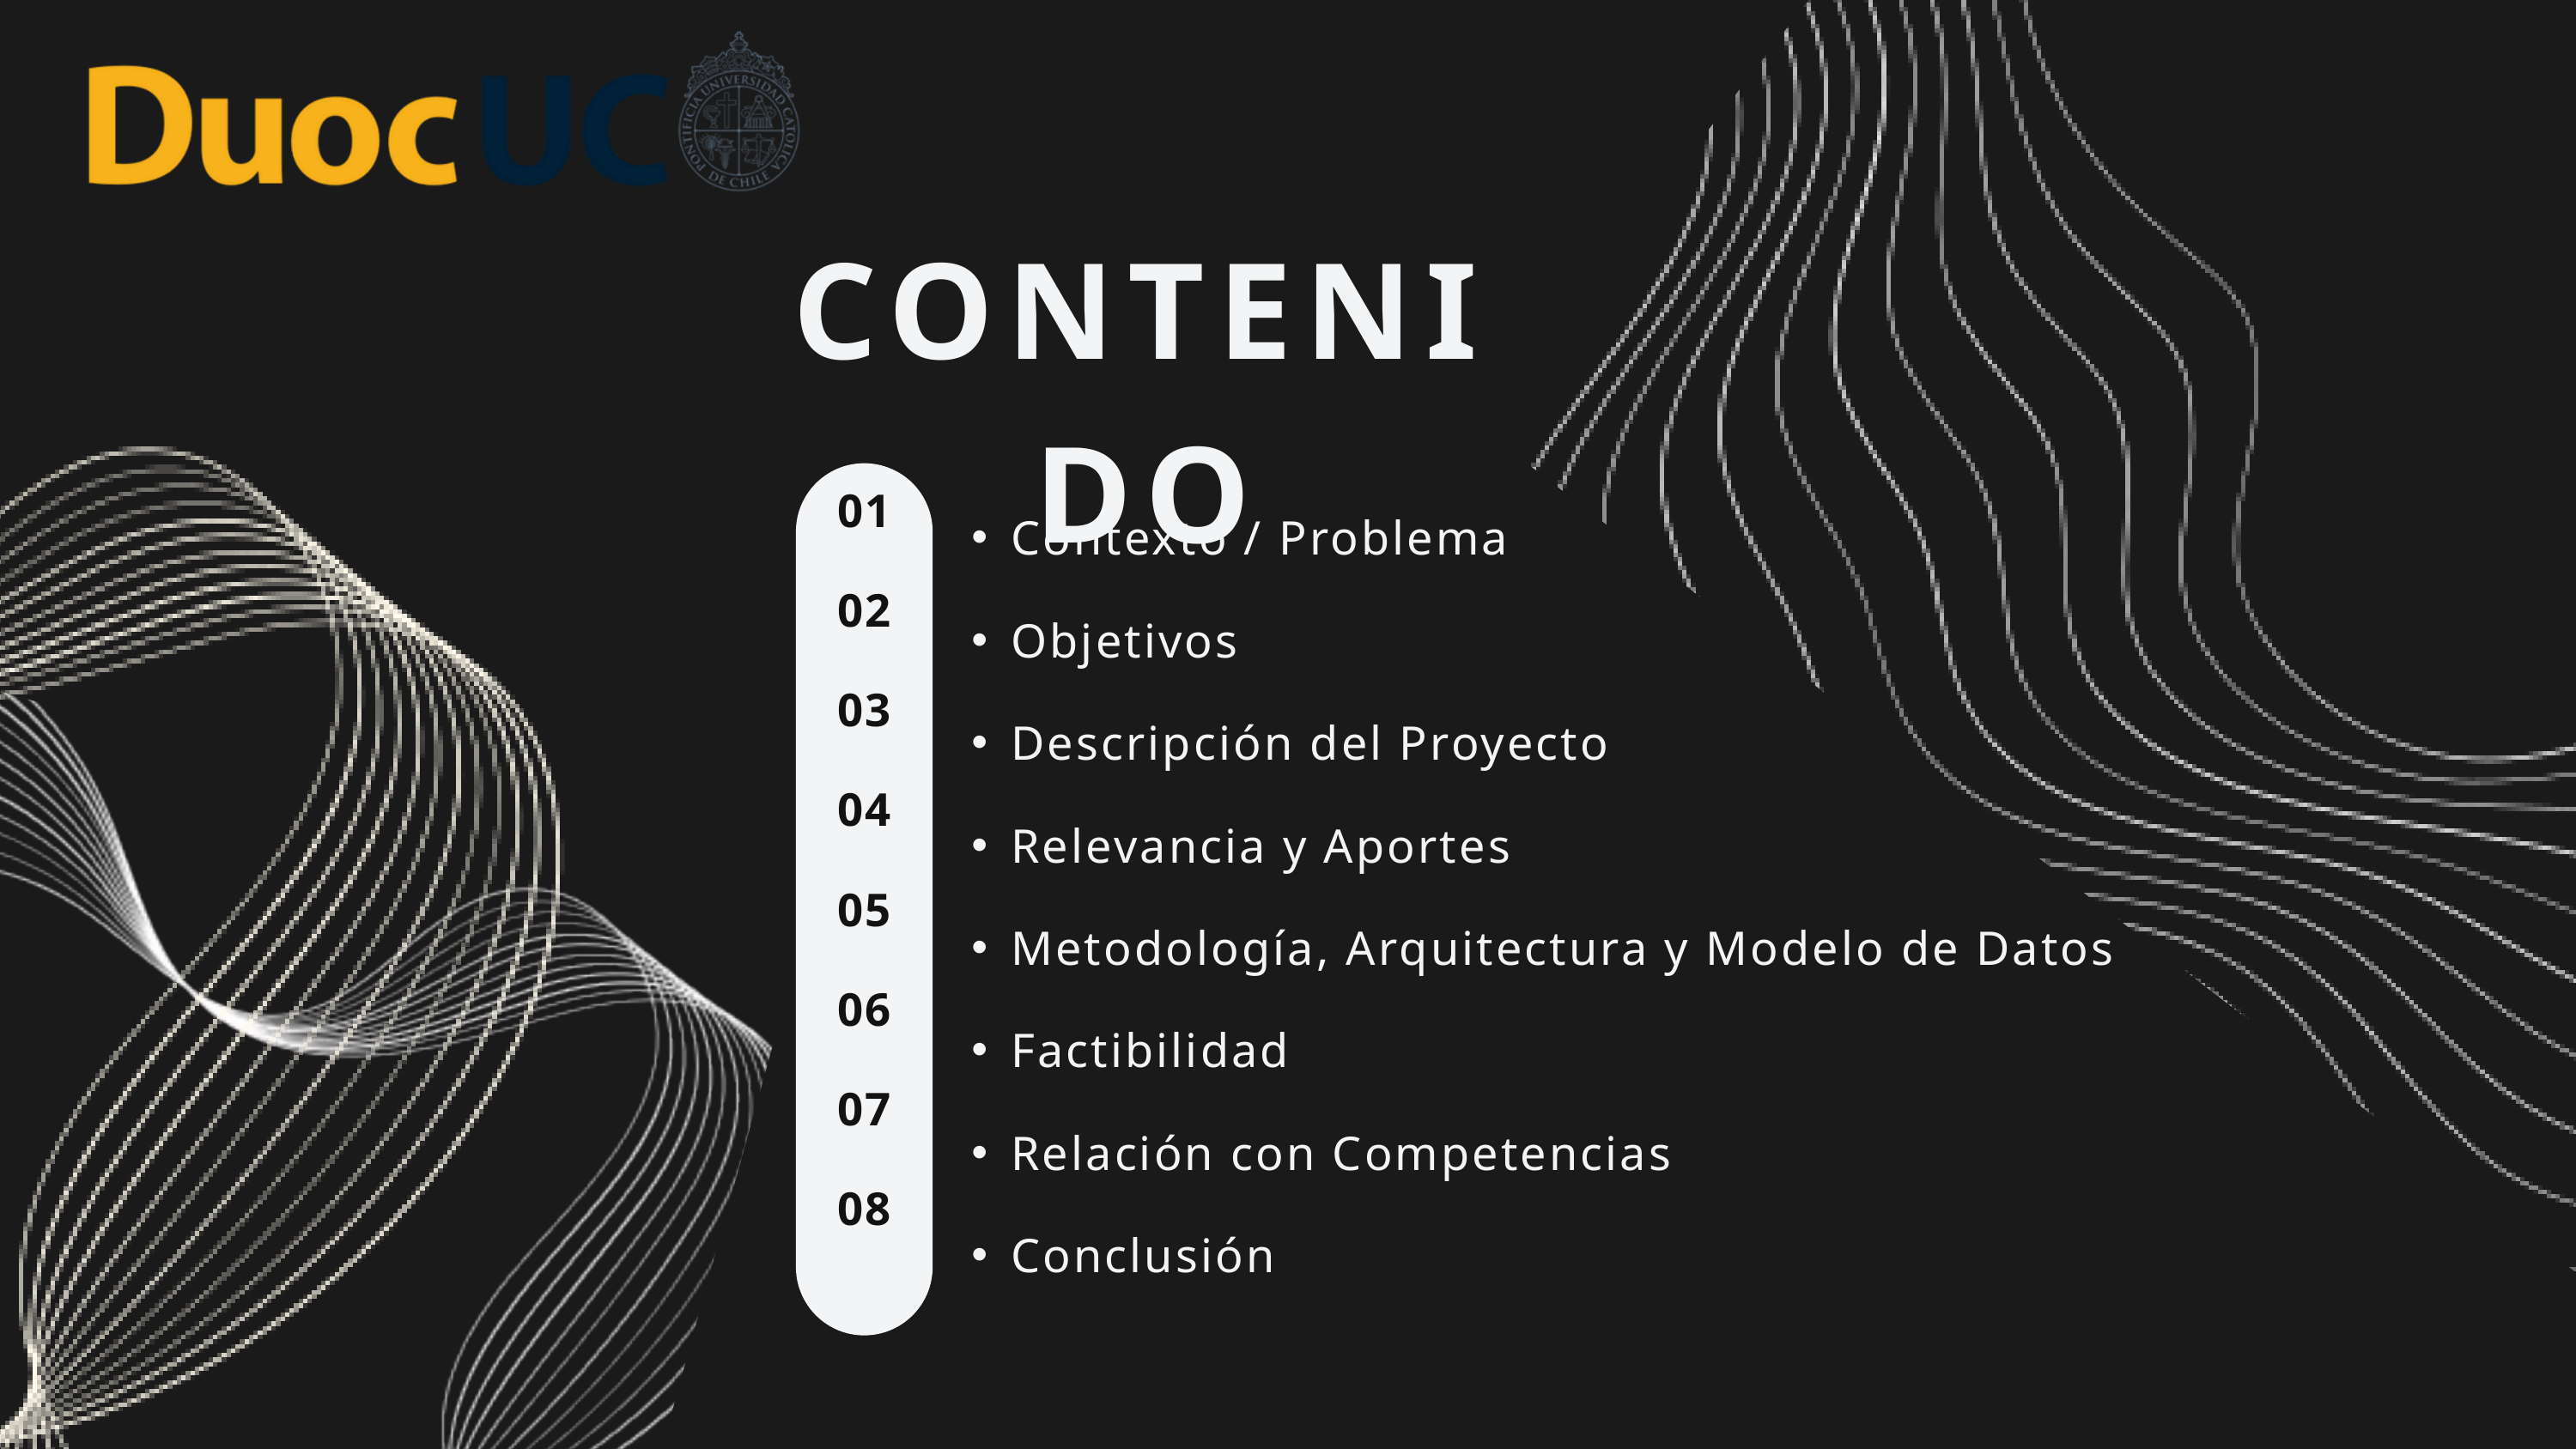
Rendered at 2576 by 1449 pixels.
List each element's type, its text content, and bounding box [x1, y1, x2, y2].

text_box [565, 21, 810, 202]
text_box [0, 0, 565, 1449]
text_box [1532, 0, 2576, 1273]
text_box [565, 846, 791, 1449]
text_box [795, 463, 933, 1336]
text_box Contexto / Problema Objetivos Descripción del Proyecto Relevancia y Aportes Metodología, Arquitectura y Modelo de Datos Factibilidad Relación con Competencias Conclusión [932, 462, 2131, 1449]
text_box CONTENIDO [753, 203, 1532, 570]
